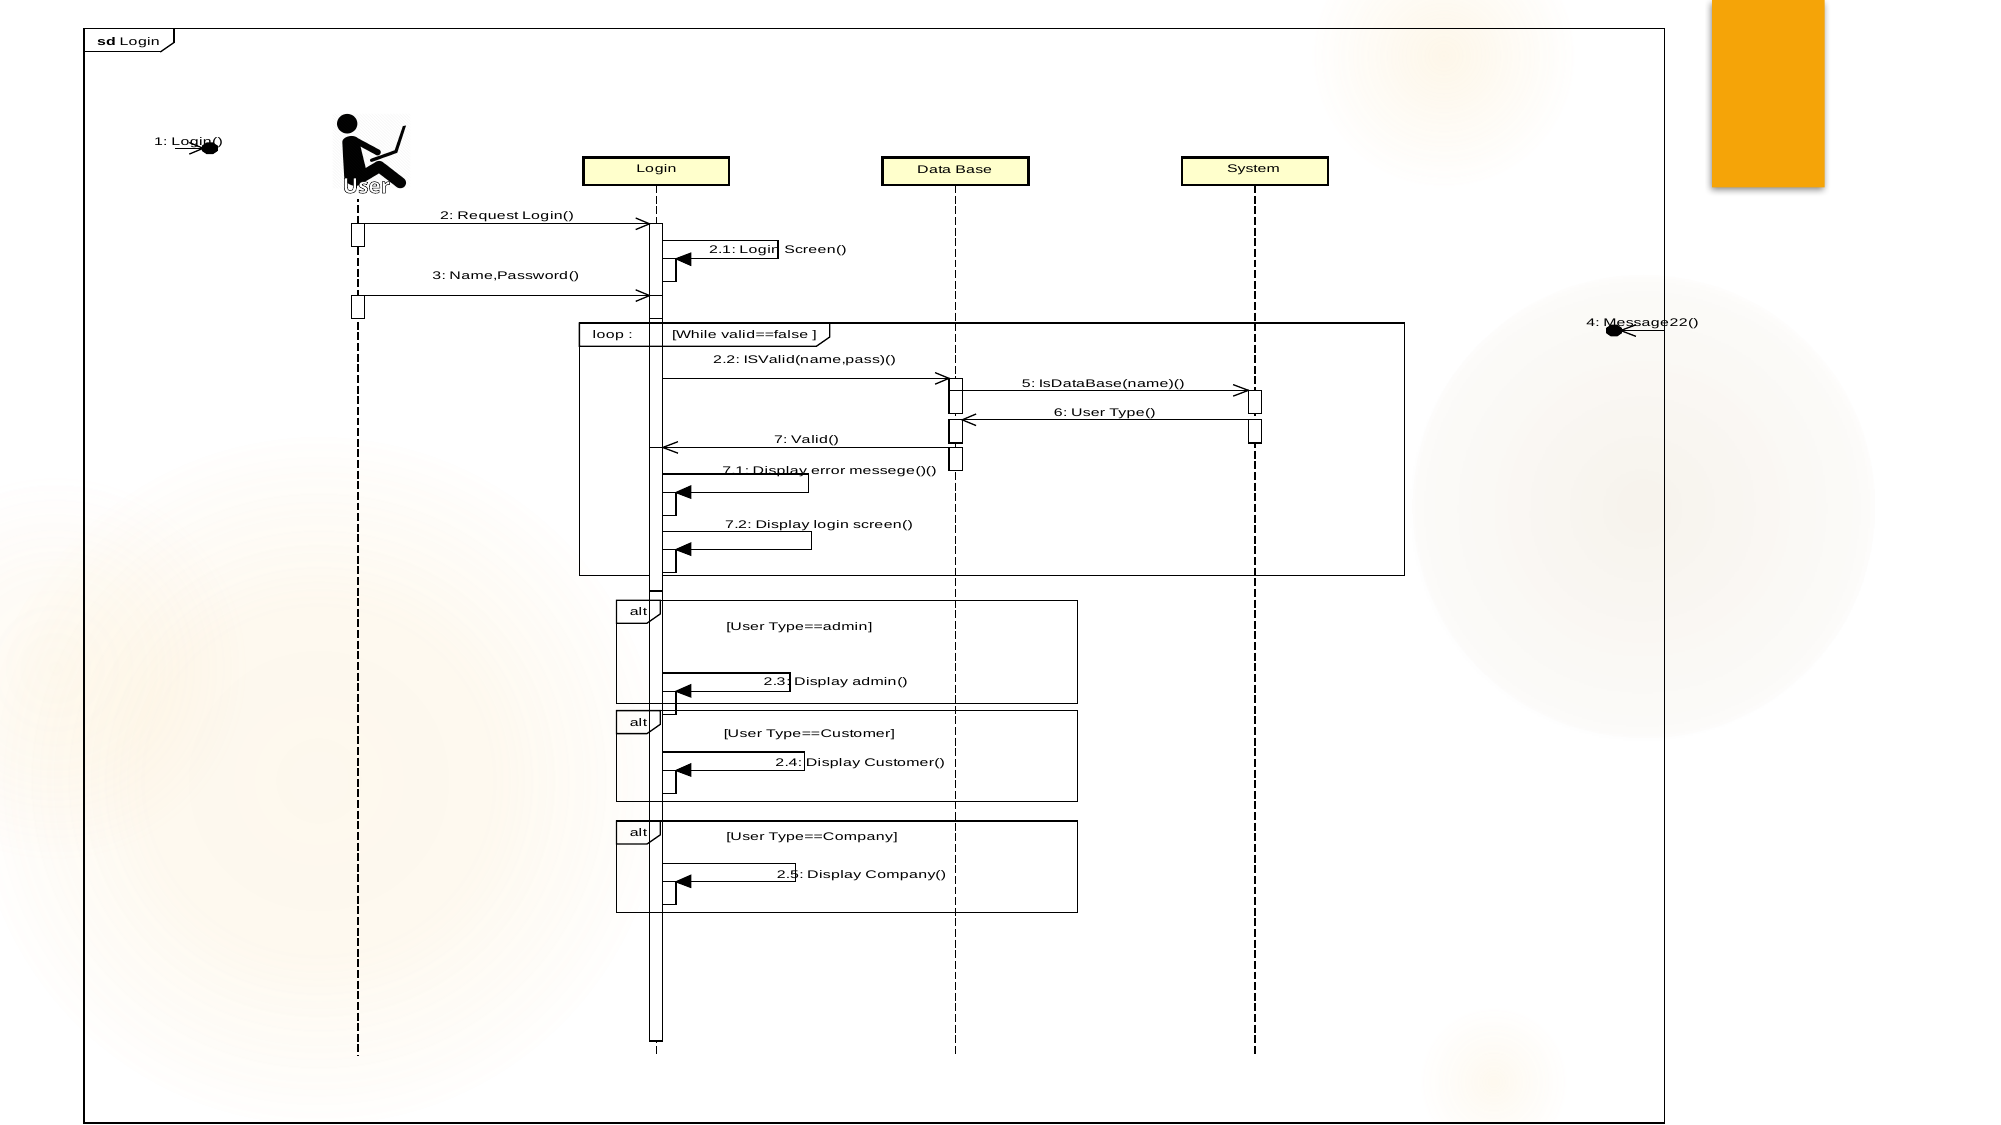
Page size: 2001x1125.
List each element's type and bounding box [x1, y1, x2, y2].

picture [0, 0, 1713, 1125]
